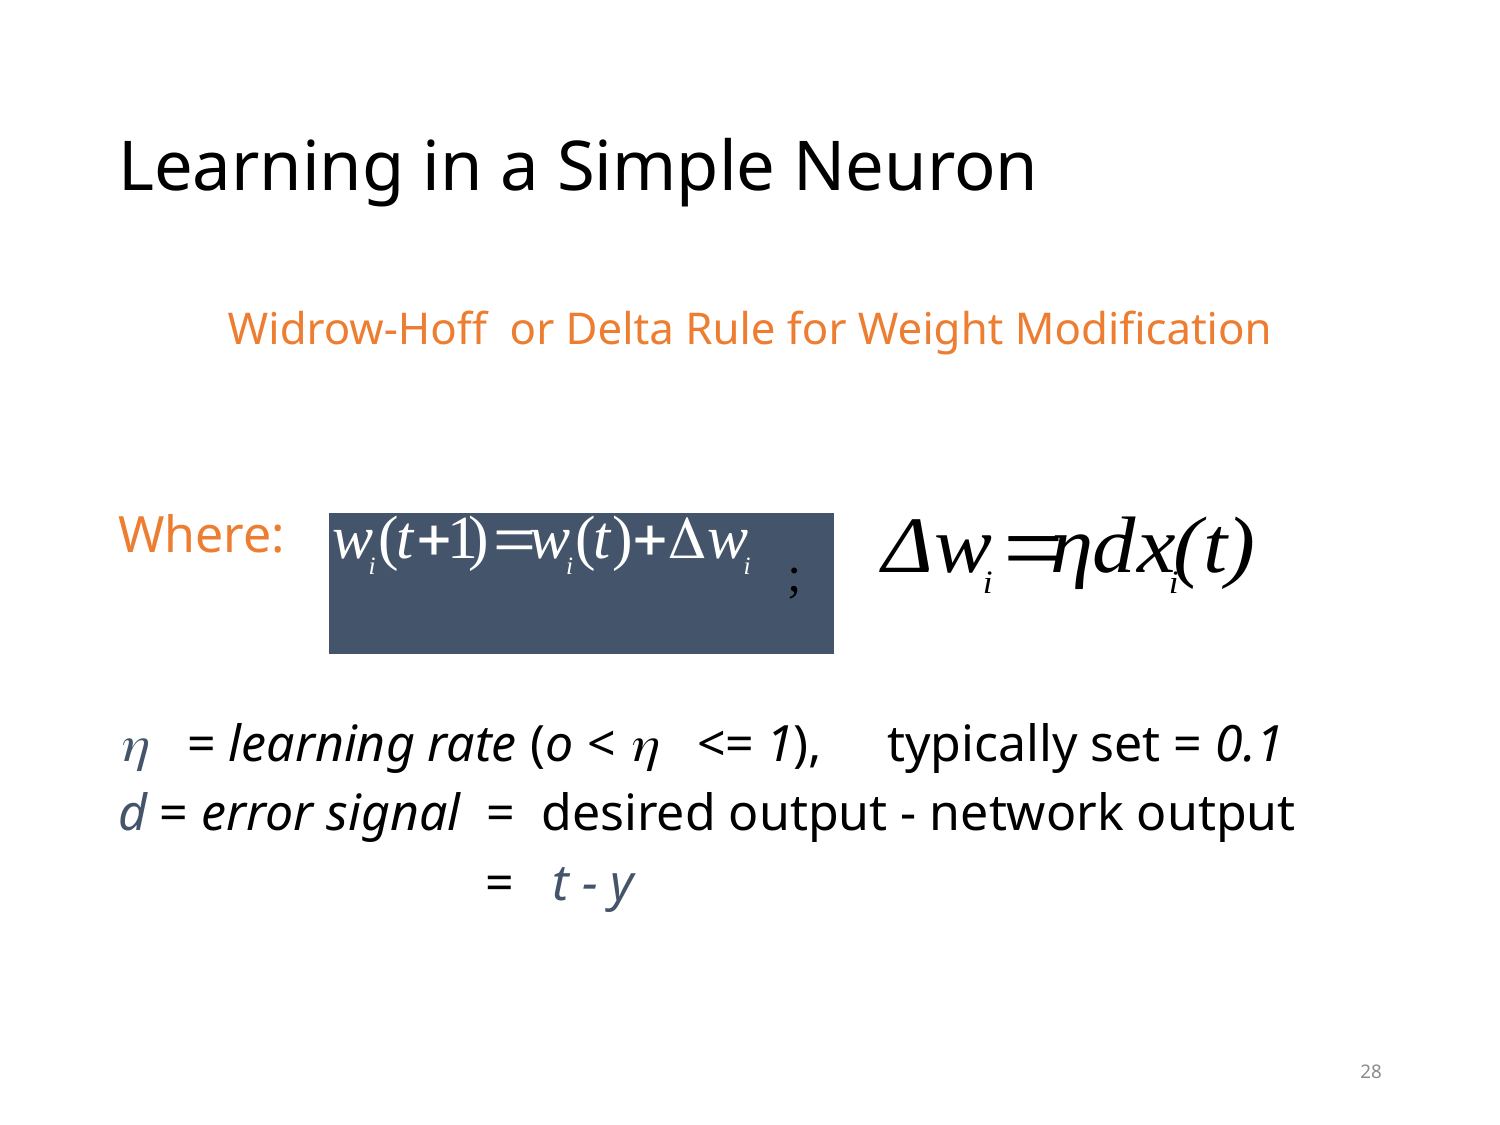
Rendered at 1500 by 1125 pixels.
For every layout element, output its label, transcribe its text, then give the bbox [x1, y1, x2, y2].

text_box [329, 512, 834, 654]
slide_number 28 [1059, 1042, 1397, 1103]
list Widrow-Hoff or Delta Rule for Weight Modification Where: h = learning rate (o < h <= 1), typically set = 0.1 d = error signal = desired output - network output = t - y [103, 299, 1397, 1014]
title Learning in a Simple Neuron [103, 59, 1397, 278]
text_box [874, 512, 1254, 599]
